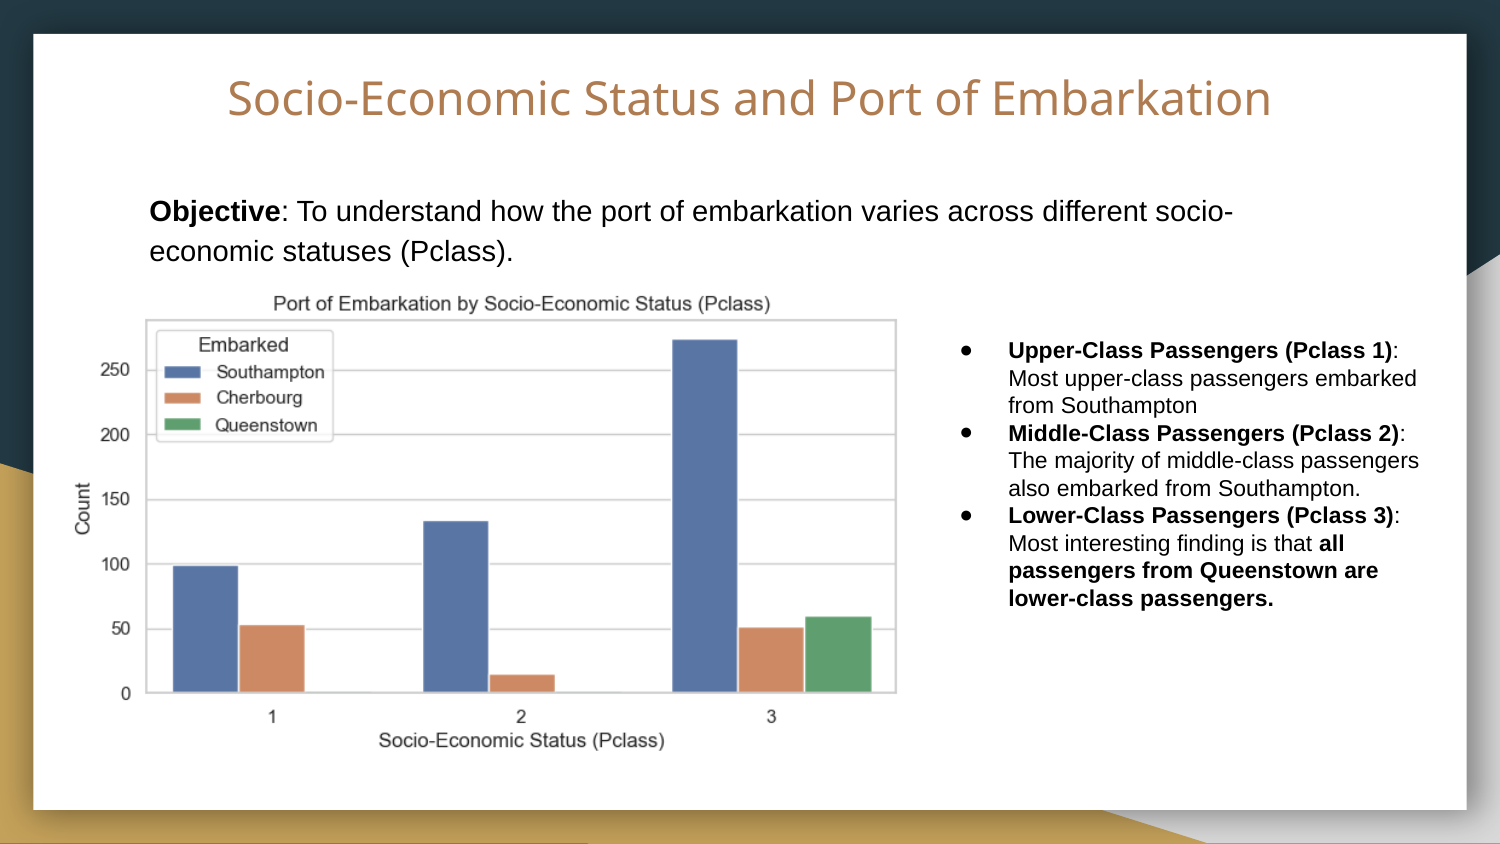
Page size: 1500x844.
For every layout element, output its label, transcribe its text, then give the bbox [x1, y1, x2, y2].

list Objective: To understand how the port of embarkation varies across different socio-economic statuses (Pclass). [134, 171, 1366, 285]
picture [63, 284, 909, 763]
text_box Upper-Class Passengers (Pclass 1): Most upper-class passengers embarked from Southampton Middle-Class Passengers (Pclass 2): The majority of middle-class passengers also embarked from Southampton. Lower-Class Passengers (Pclass 3): Most interesting finding is that all passengers from Queenstown are lower-class passengers. [918, 320, 1452, 626]
title Socio-Economic Status and Port of Embarkation [112, 53, 1388, 170]
